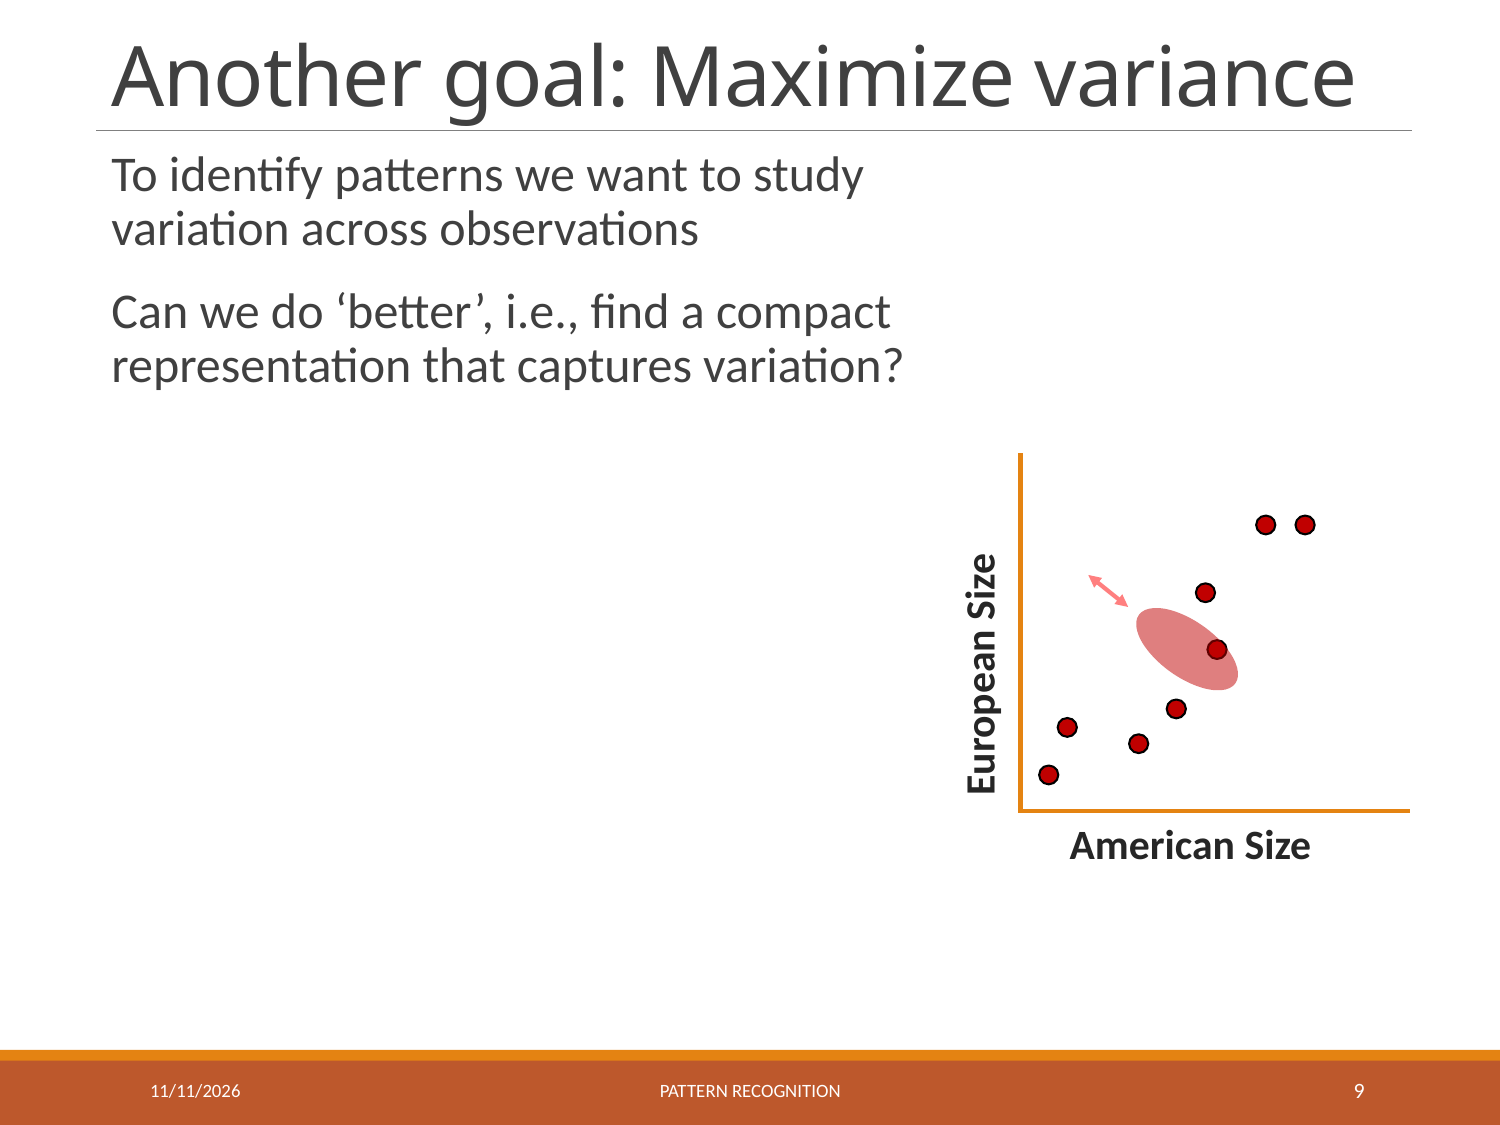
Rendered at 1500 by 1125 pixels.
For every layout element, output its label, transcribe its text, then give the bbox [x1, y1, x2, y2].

title Another goal: Maximize variance [96, 19, 1413, 131]
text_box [1087, 574, 1129, 608]
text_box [944, 452, 1411, 877]
list To identify patterns we want to study variation across observations Can we do ‘better’, i.e., find a compact representation that captures variation? [96, 140, 920, 1034]
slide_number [135, 1059, 440, 1120]
slide_number 9 [1218, 1059, 1380, 1120]
footer Pattern recognition [453, 1059, 1047, 1120]
